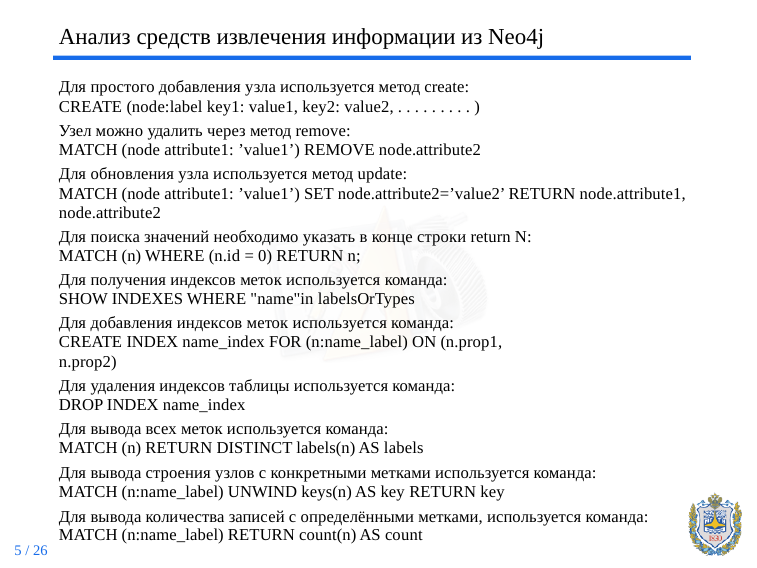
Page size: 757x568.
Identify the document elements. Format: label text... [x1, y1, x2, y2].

picture [688, 492, 742, 556]
text_box Для простого добавления узла используется метод create: CREATE (node:label key1: value1, key2: value2, . . . . . . . . . ) Узел можно удалить через метод remove: MATCH (node attribute1: ’value1’) REMOVE node.attribute2 Для обновления узла используется метод update: MATCH (node attribute1: ’value1’) SET node.attribute2=’value2’ RETURN node.attribute1, node.attribute2 Для поиска значений необходимо указать в конце строки return N: MATCH (n) WHERE (n.id = 0) RETURN n; Для получения индексов меток используется команда: SHOW INDEXES WHERE "name"in labelsOrTypes Для добавления индексов меток используется команда: CREATE INDEX name_index FOR (n:name_label) ON (n.prop1, n.prop2) Для удаления индексов таблицы используется команда: DROP INDEX name_index Для вывода всех меток используется команда: MATCH (n) RETURN DISTINCT labels(n) AS labels Для вывода строения узлов с конкретными метками используется команда: MATCH (n:name_label) UNWIND keys(n) AS key RETURN key Для вывода количества записей с определёнными метками, используется команда: MATCH (n:name_label) RETURN count(n) AS count [56, 74, 689, 545]
text_box [53, 55, 691, 60]
slide_number 5 / 26 [8, 538, 62, 568]
title Анализ средств извлечения информации из Neo4j [56, 19, 710, 117]
